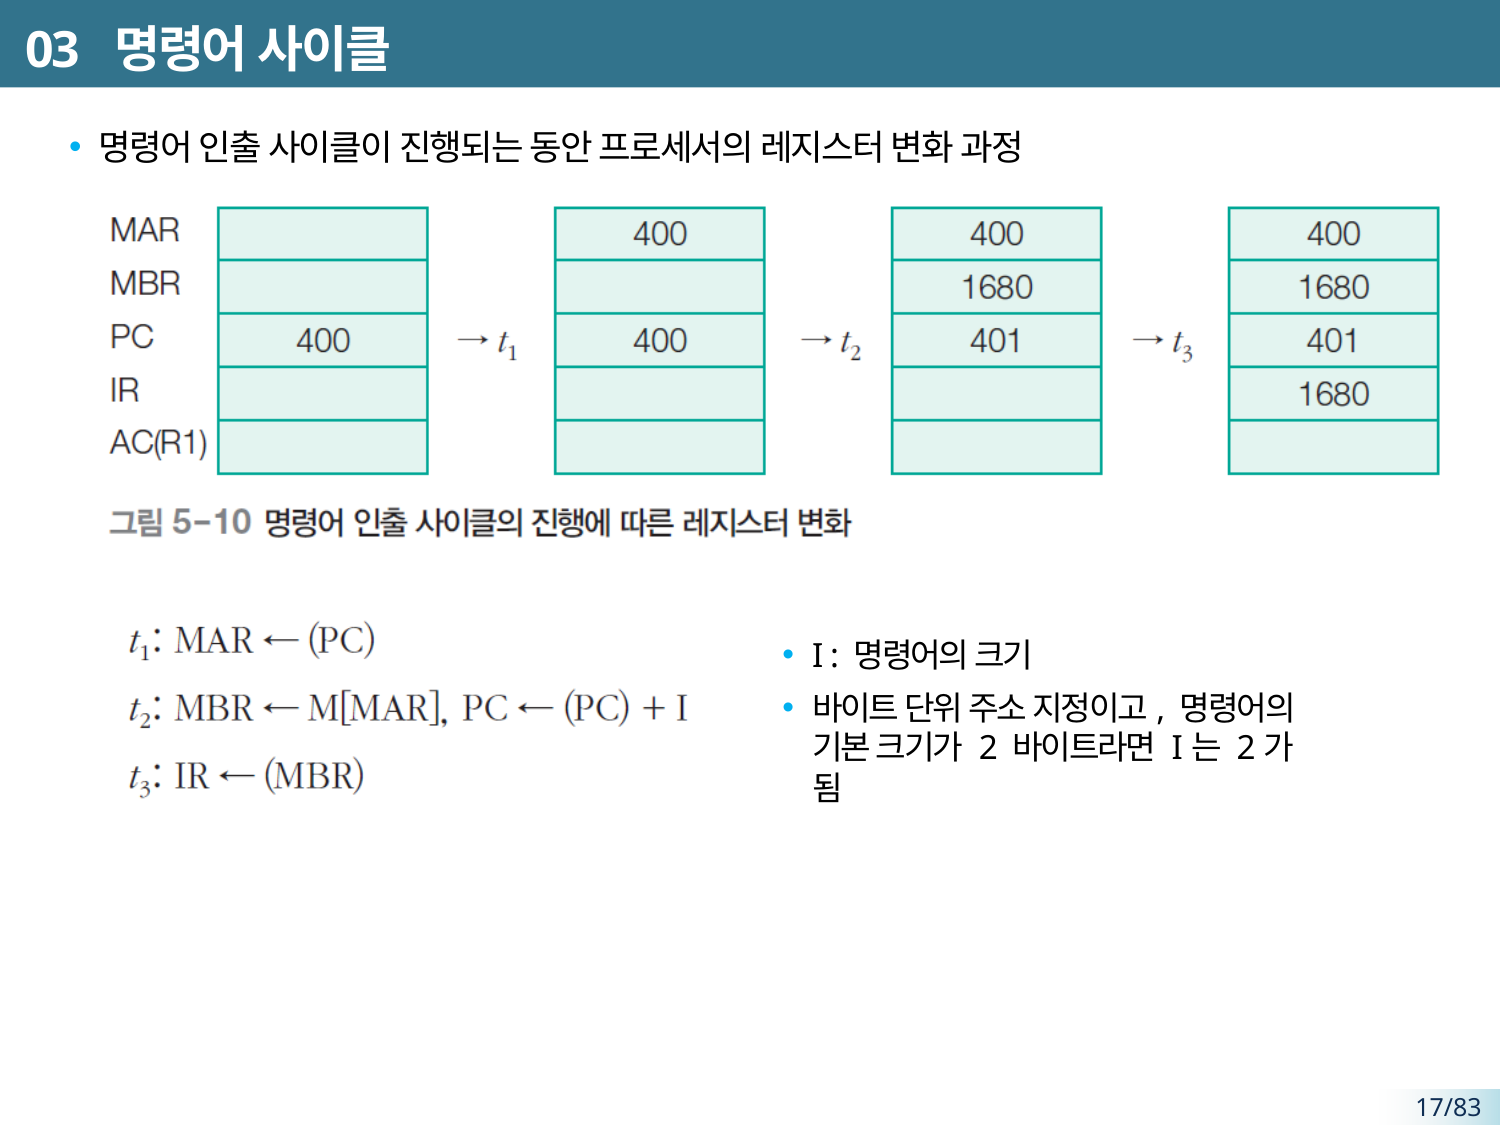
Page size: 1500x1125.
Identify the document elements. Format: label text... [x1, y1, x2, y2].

text_box I : 명령어의 크기 바이트 단위 주소 지정이고, 명령어의 기본 크기가 2 바이트라면 I는 2가 됨 [767, 626, 1341, 814]
picture [111, 611, 703, 807]
title 03 명령어 사이클 [10, 8, 1288, 87]
text_box 명령어 인출 사이클이 진행되는 동안 프로세서의 레지스터 변화 과정 [10, 113, 1481, 1044]
picture [88, 184, 1453, 550]
